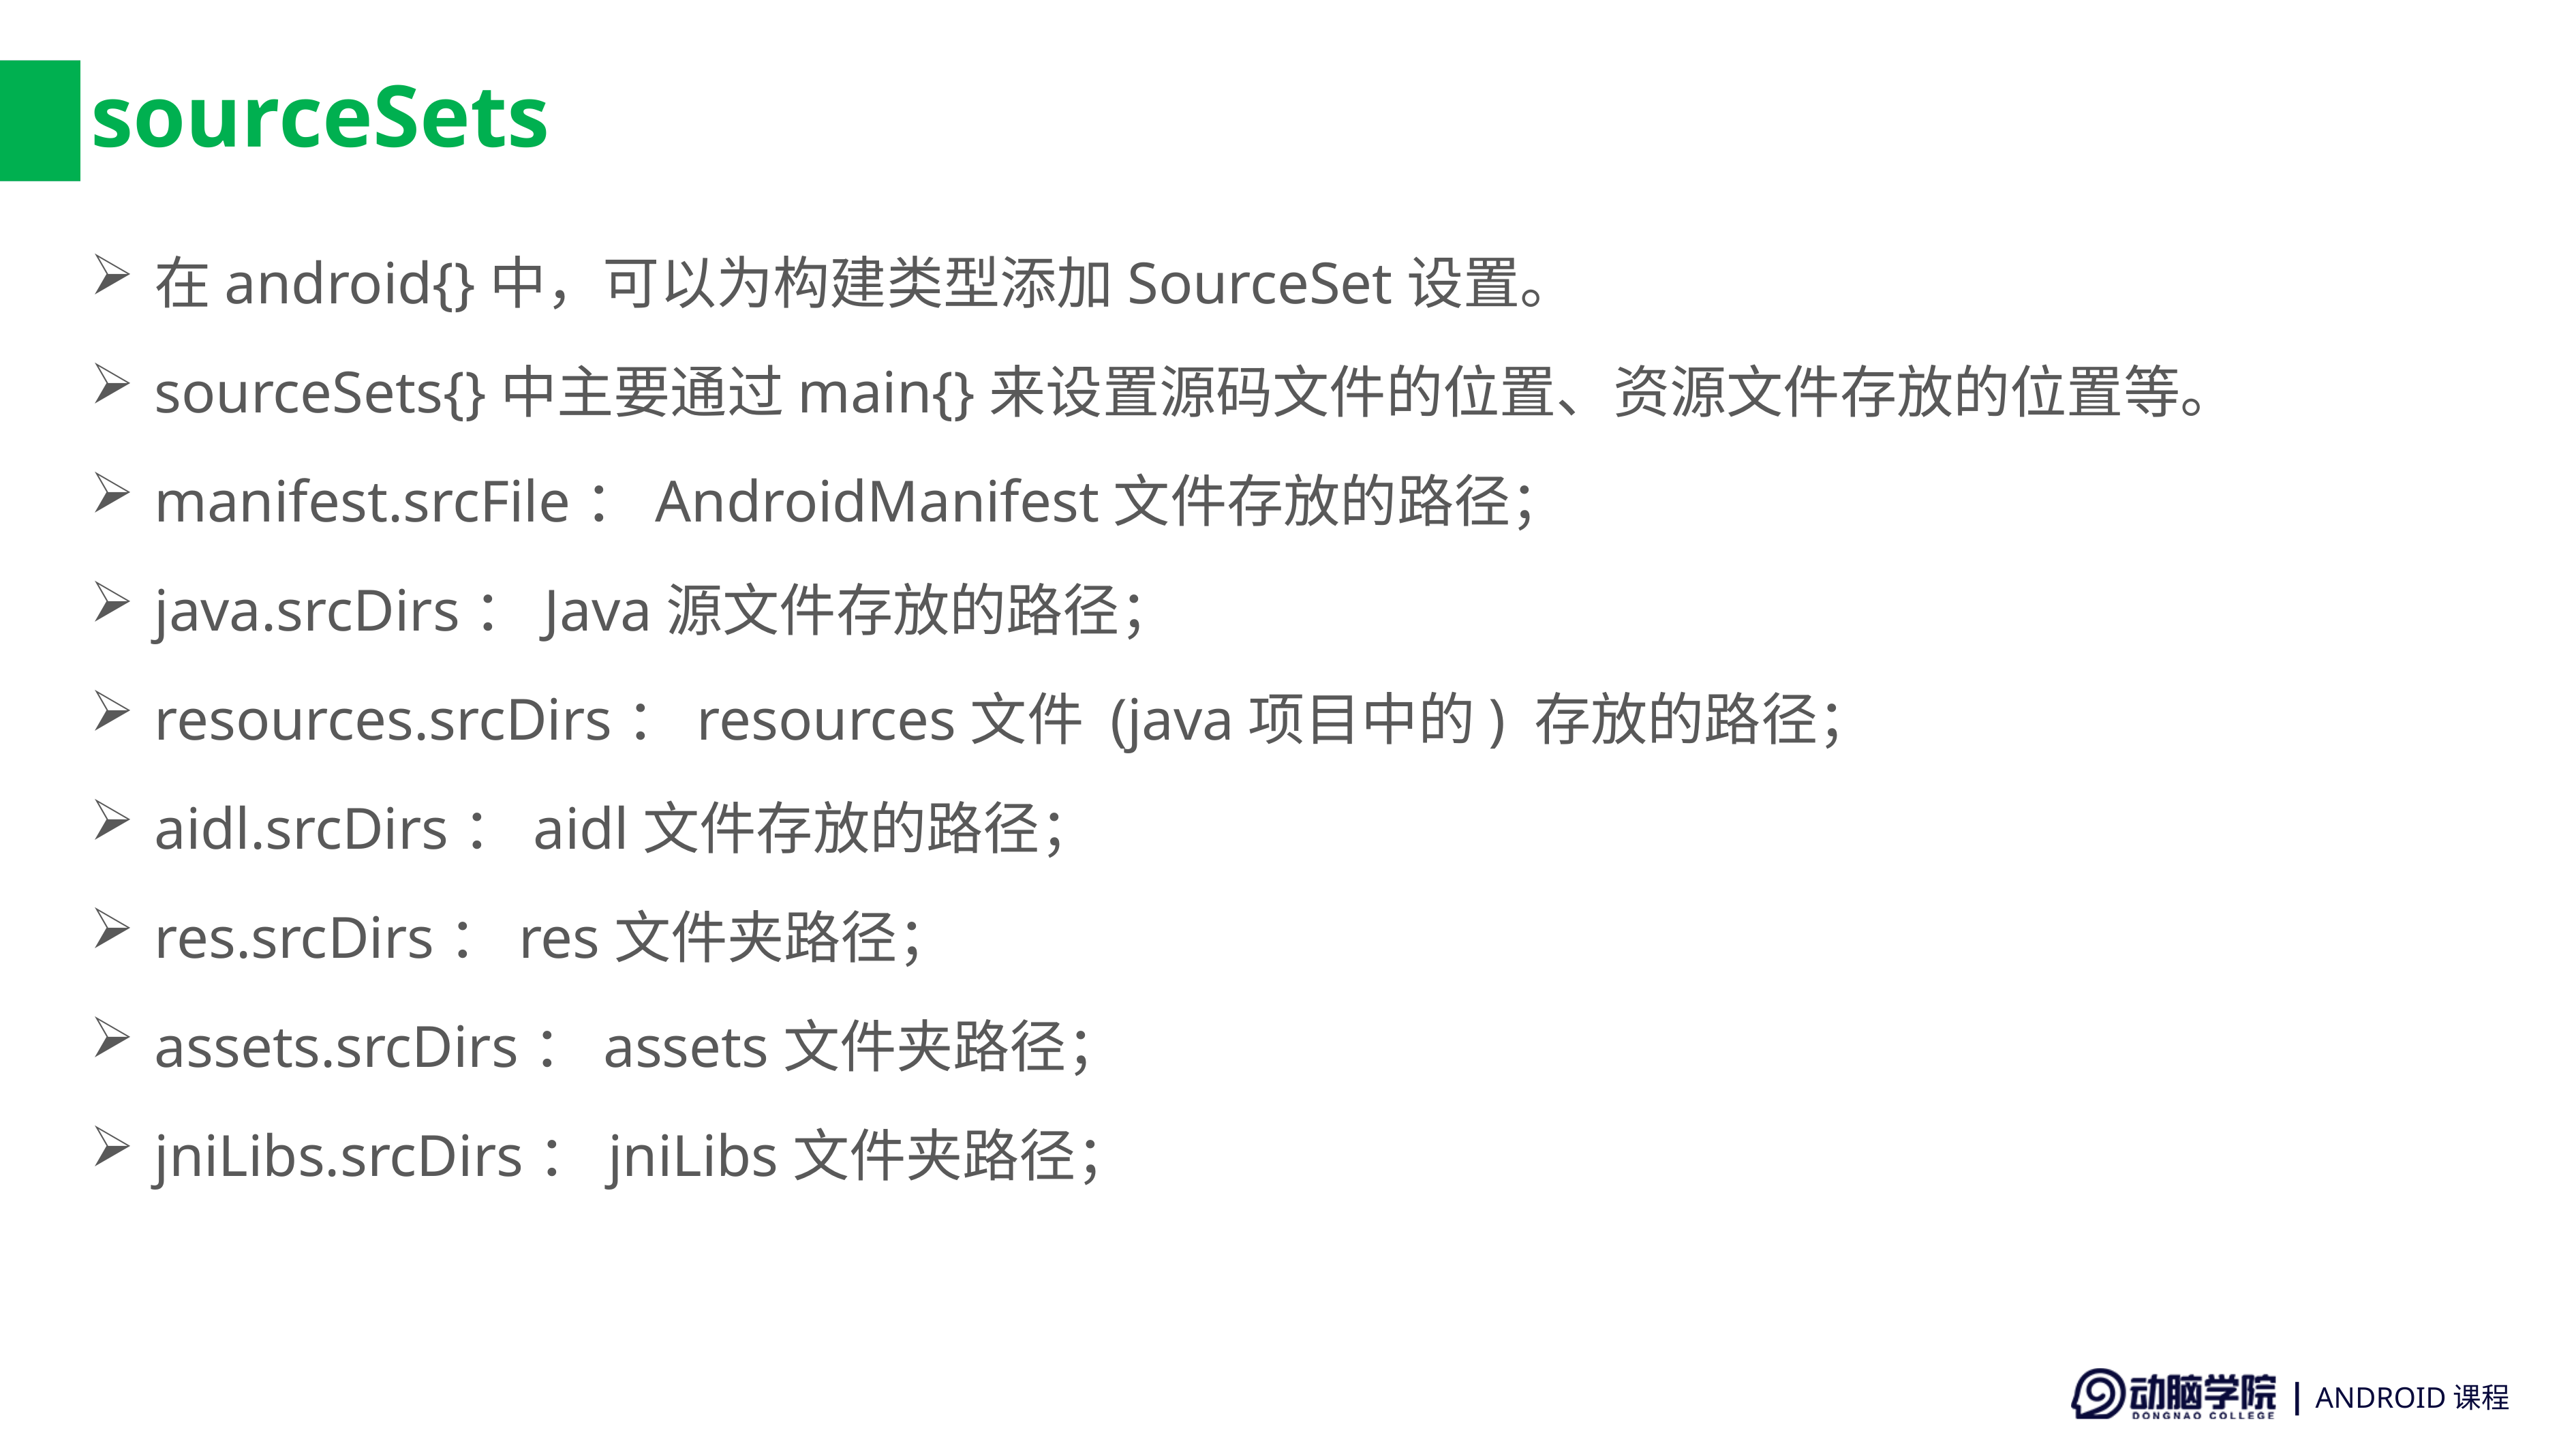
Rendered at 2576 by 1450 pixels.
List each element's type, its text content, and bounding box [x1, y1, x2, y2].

title sourceSets [80, 58, 2496, 181]
text_box 在android{}中，可以为构建类型添加SourceSet设置。 sourceSets{}中主要通过main{}来设置源码文件的位置、资源文件存放的位置等。 manifest.srcFile：AndroidManifest文件存放的路径； java.srcDirs：Java源文件存放的路径； resources.srcDirs：resources文件 (java项目中的) 存放的路径； aidl.srcDirs：aidl文件存放的路径； res.srcDirs：res文件夹路径； assets.srcDirs：assets文件夹路径； jniLibs.srcDirs：jniLibs文件夹路径； [80, 201, 2502, 1449]
